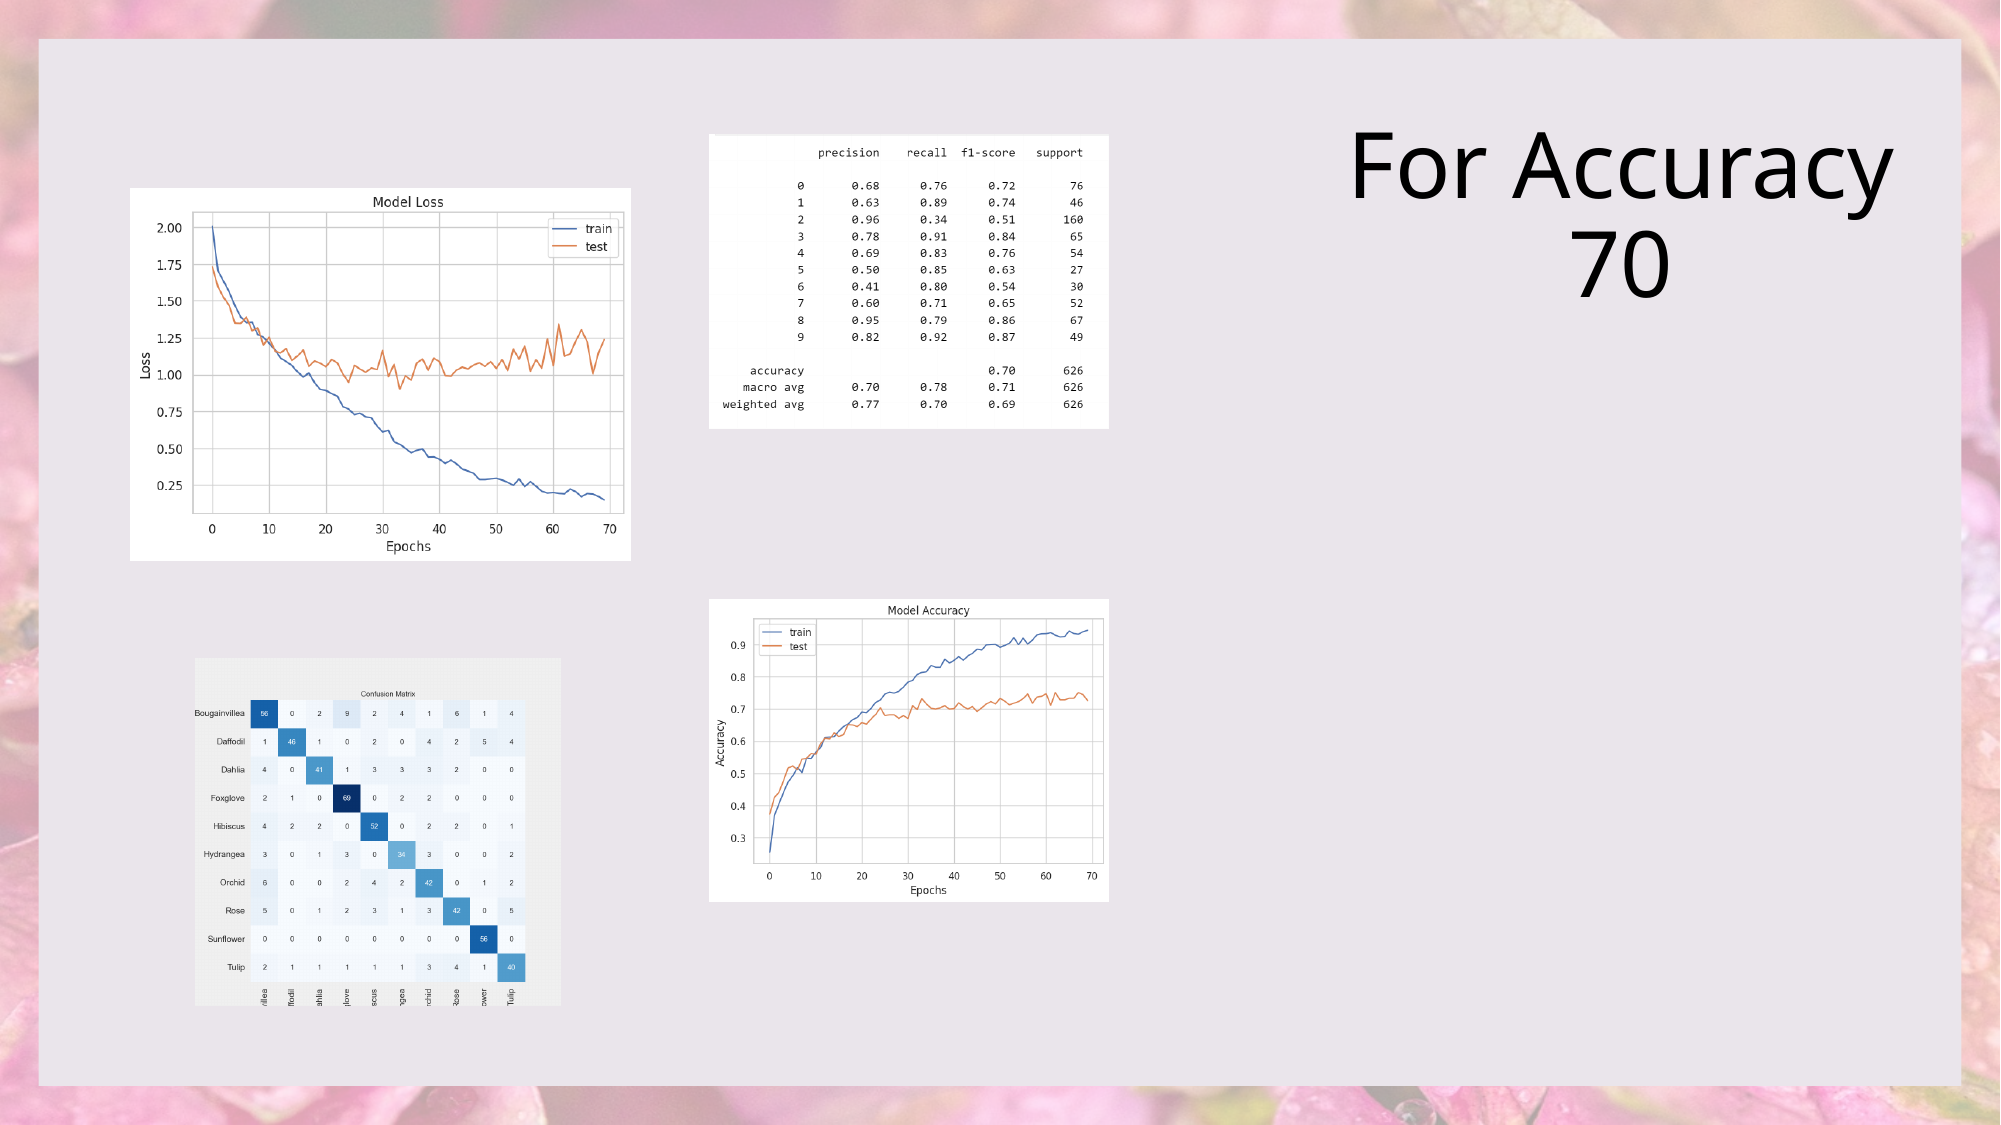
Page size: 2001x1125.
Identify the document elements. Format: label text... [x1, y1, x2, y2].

picture [130, 188, 631, 561]
picture [708, 598, 1109, 902]
title For Accuracy 70 [1314, 105, 1927, 331]
picture [194, 658, 562, 1006]
picture [708, 134, 1109, 430]
